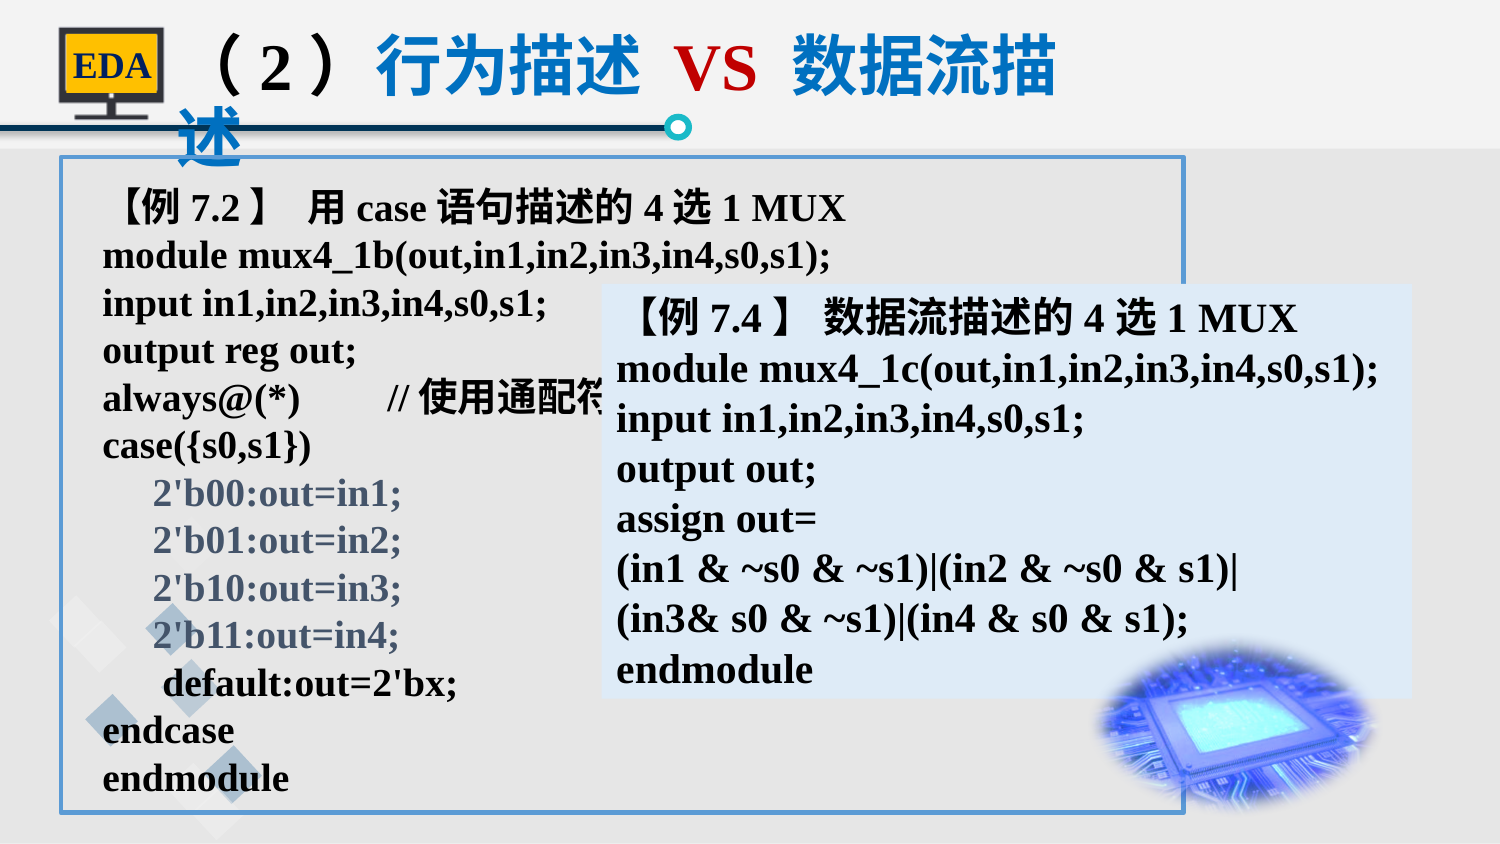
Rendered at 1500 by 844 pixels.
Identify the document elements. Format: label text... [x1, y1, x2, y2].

picture [1082, 630, 1389, 820]
text_box [61, 157, 1184, 813]
title （2）行为描述 VS 数据流描述 [161, 25, 1083, 140]
text_box 【例7.4】 数据流描述的4选1 MUX module mux4_1c(out,in1,in2,in3,in4,s0,s1); input in1,in2,in3,in4,s0,s1; output out; assign out= (in1 & ~s0 & ~s1)|(in2 & ~s0 & s1)| (in3& s0 & ~s1)|(in4 & s0 & s1); endmodule [601, 283, 1412, 699]
